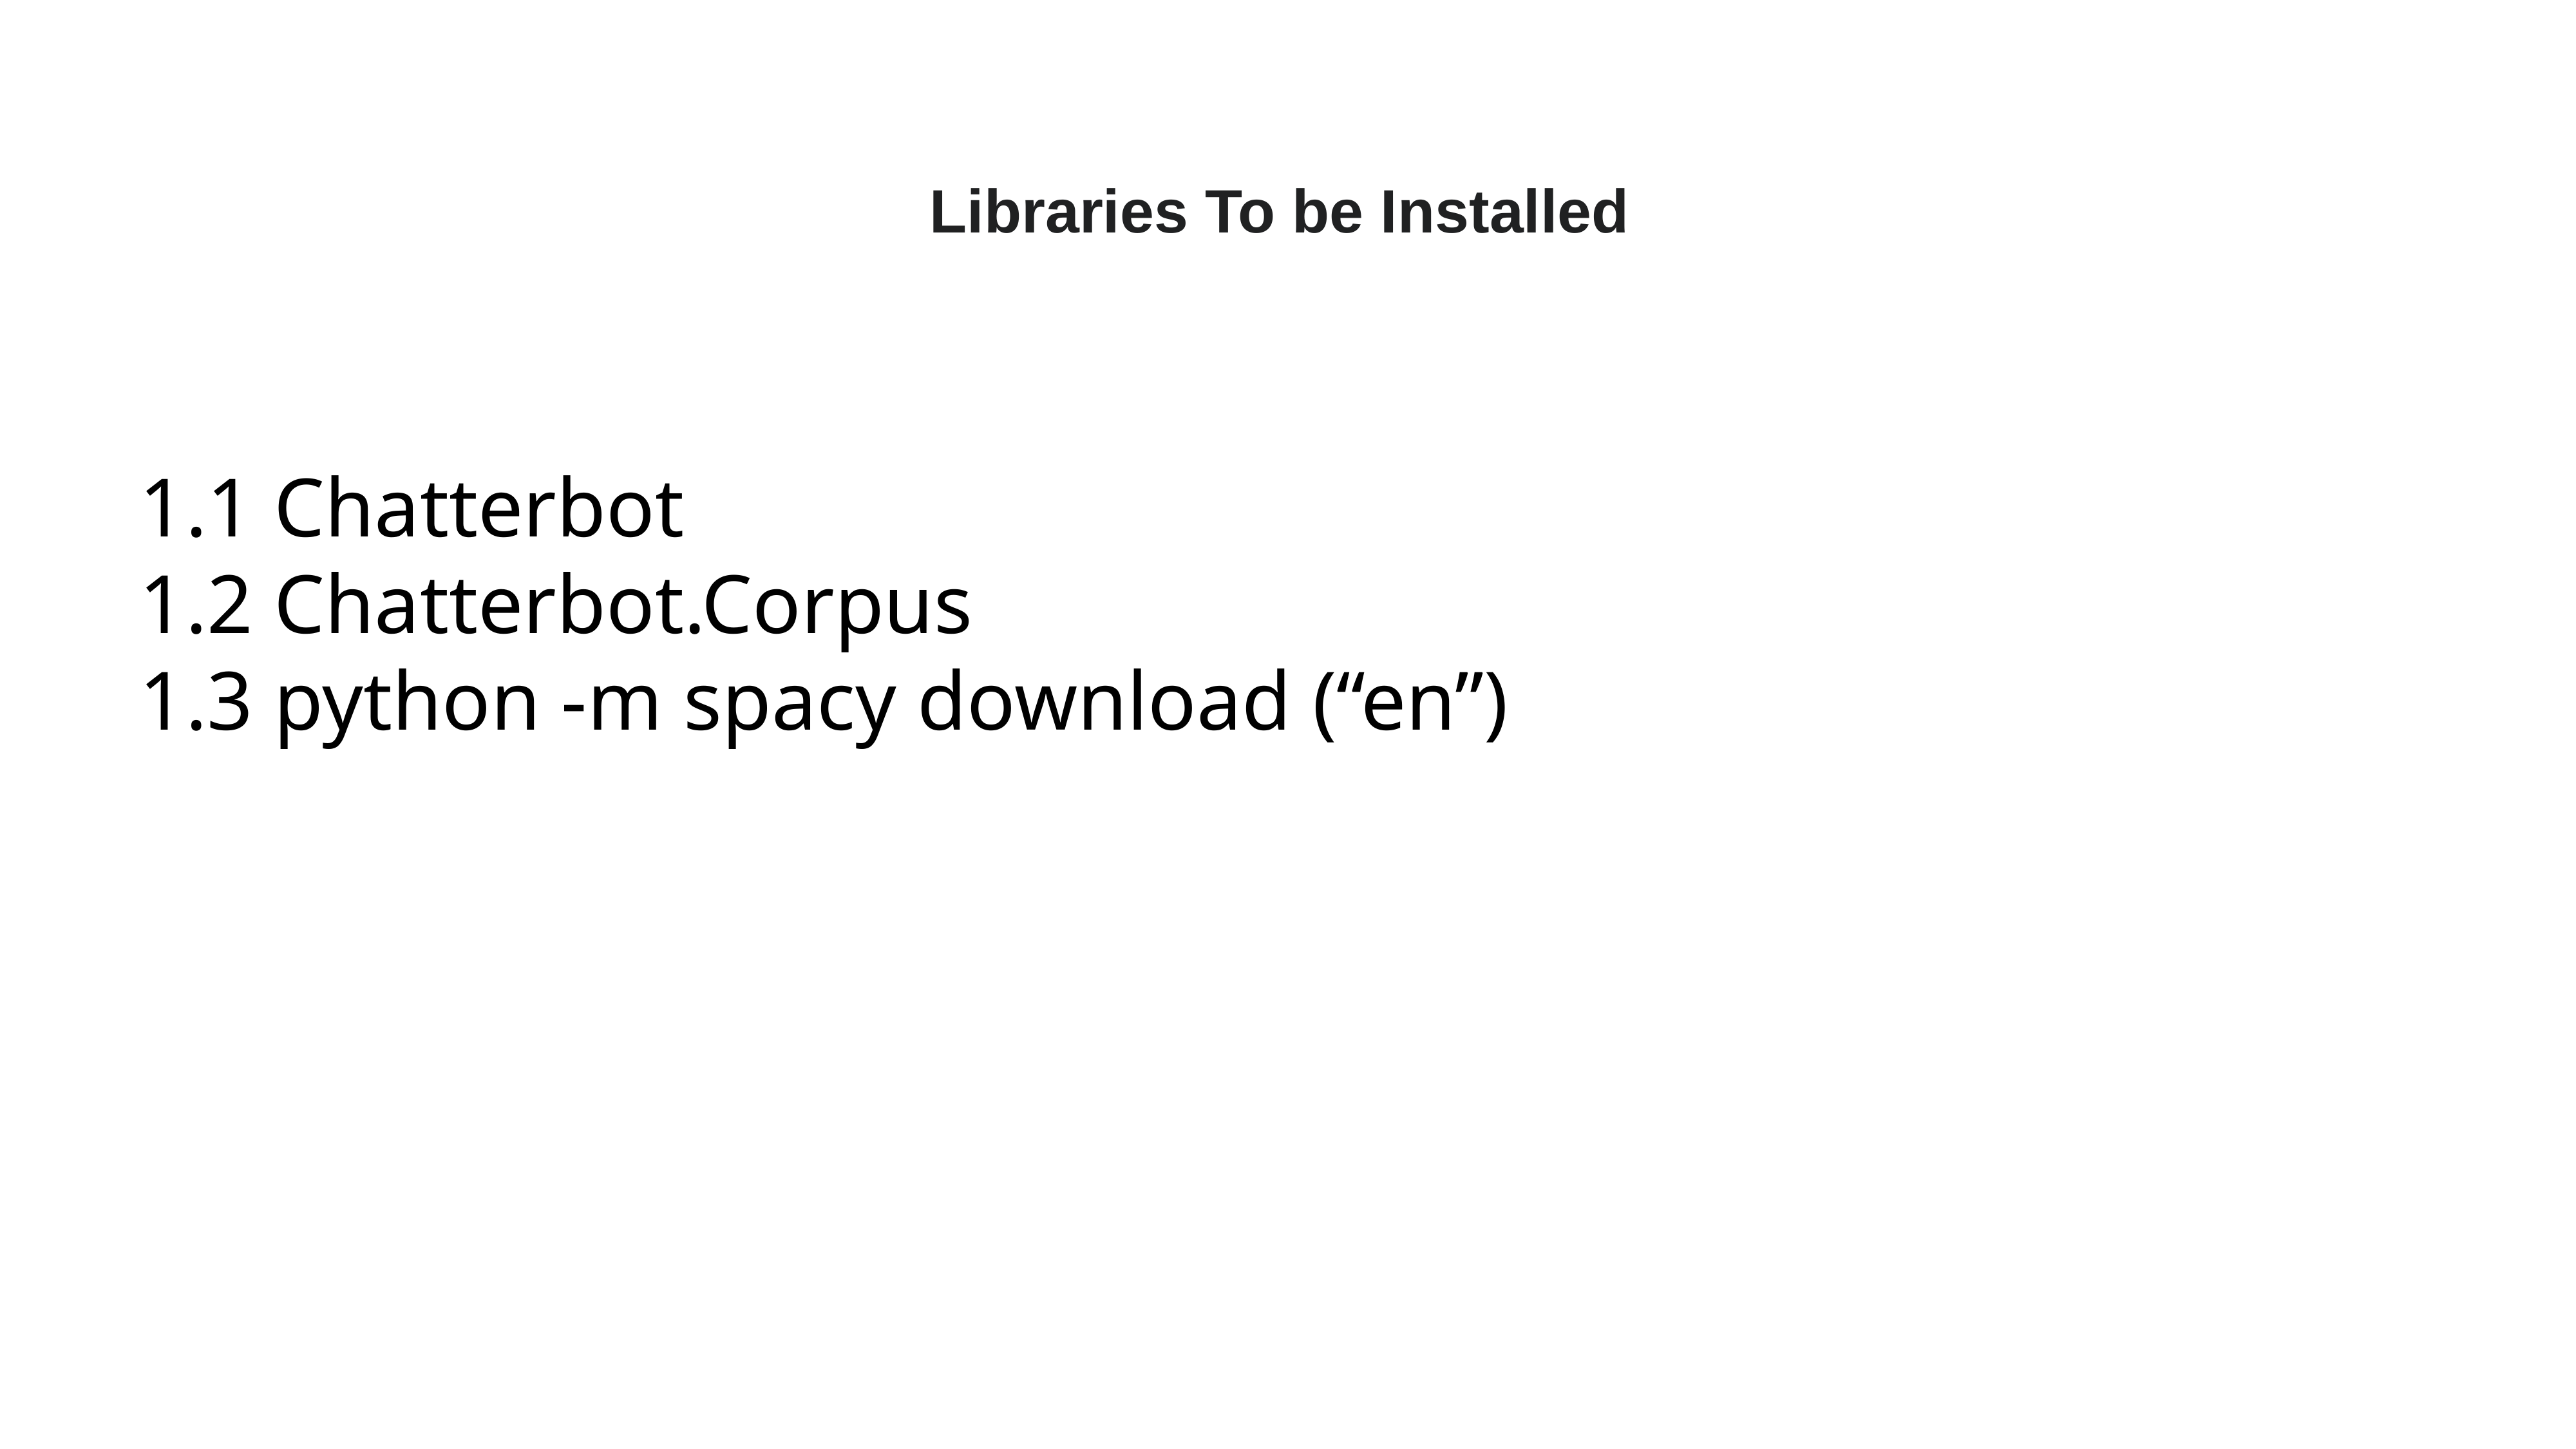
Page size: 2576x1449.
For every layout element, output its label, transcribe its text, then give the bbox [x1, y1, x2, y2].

list 1.1 Chatterbot 1.2 Chatterbot.Corpus 1.3 python -m spacy download (“en”) [133, 450, 2443, 1342]
title Libraries To be Installed [133, 85, 2443, 251]
